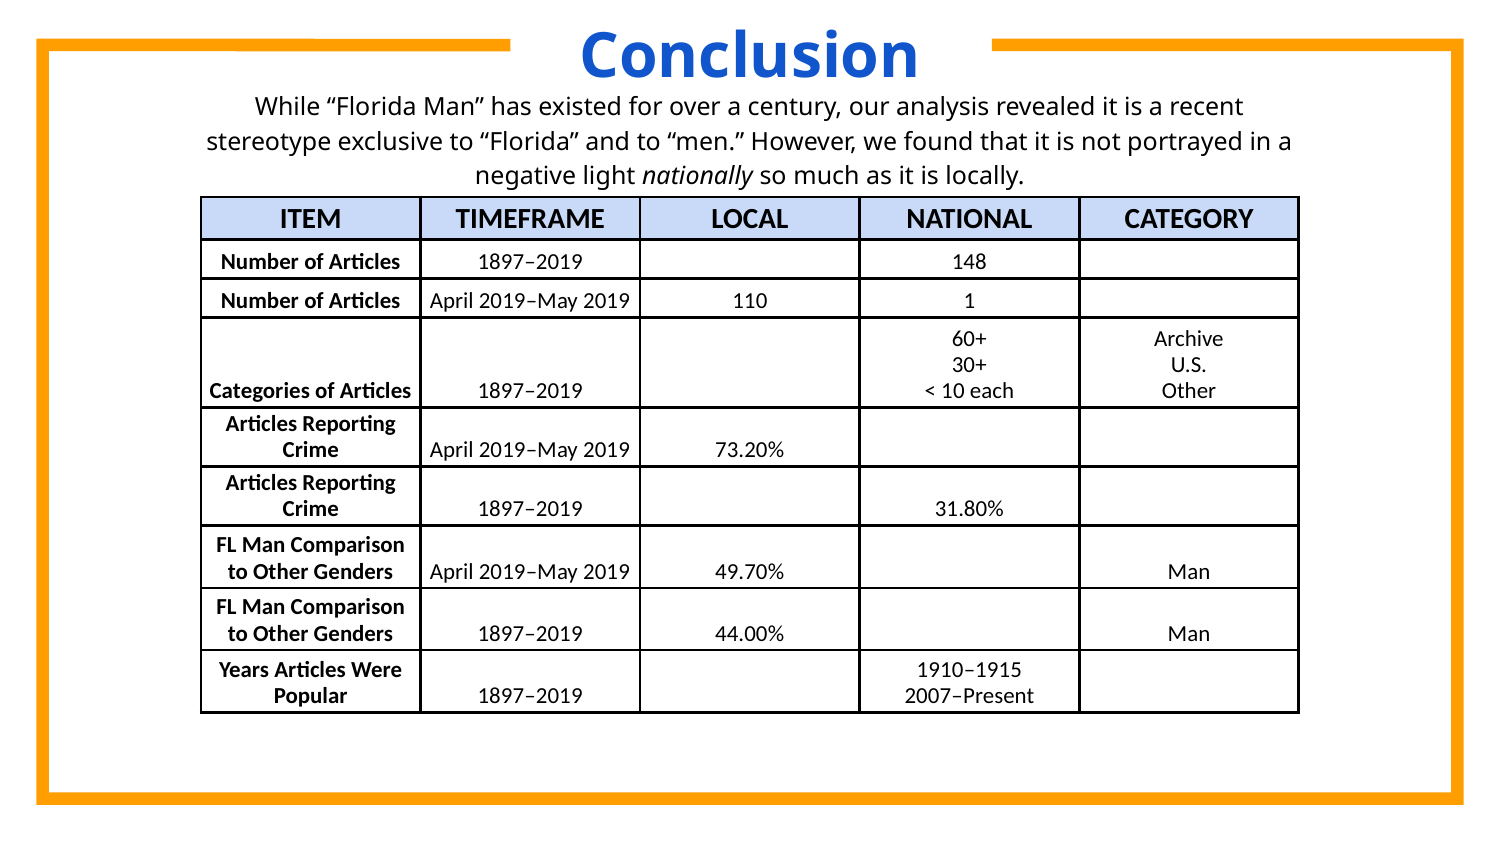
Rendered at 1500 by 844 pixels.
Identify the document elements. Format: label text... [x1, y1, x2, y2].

table_cell 31.80% [861, 468, 1078, 524]
table_cell 1 [861, 280, 1078, 316]
table_cell [1081, 280, 1297, 316]
table_cell April 2019–May 2019 [422, 527, 639, 587]
table_cell [1081, 651, 1297, 711]
table_cell [861, 589, 1078, 649]
table_cell 1897–2019 [422, 468, 639, 524]
table_cell April 2019–May 2019 [422, 280, 639, 316]
table_cell 44.00% [641, 589, 858, 649]
table_cell 60+ 30+ < 10 each [861, 319, 1078, 406]
table_cell [861, 527, 1078, 587]
table_cell FL Man Comparison to Other Genders [202, 527, 419, 587]
table_cell 49.70% [641, 527, 858, 587]
table_cell Number of Articles [202, 280, 419, 316]
table_cell Categories of Articles [202, 319, 419, 406]
table_cell Man [1081, 527, 1297, 587]
table_cell [861, 409, 1078, 465]
table_header LOCAL [641, 198, 858, 238]
table_cell 1897–2019 [422, 589, 639, 649]
table_cell 1897–2019 [422, 241, 639, 277]
table_cell Number of Articles [202, 241, 419, 277]
table_cell [1081, 468, 1297, 524]
table_cell [641, 651, 858, 711]
table_header ITEM [202, 198, 419, 238]
table_cell 110 [641, 280, 858, 316]
table_header CATEGORY [1081, 198, 1297, 238]
table_cell 73.20% [641, 409, 858, 465]
table_cell Articles Reporting Crime [202, 409, 419, 465]
title Conclusion [531, 0, 969, 71]
table_cell Years Articles Were Popular [202, 651, 419, 711]
table_cell [1081, 409, 1297, 465]
table_cell [641, 319, 858, 406]
table_cell Articles Reporting Crime [202, 468, 419, 524]
text_box While “Florida Man” has existed for over a century, our analysis revealed it is a recent stereotype exclusive to “Florida” and to “men.” However, we found that it is not portrayed in a negative light nationally so much as it is locally. [175, 71, 1325, 207]
table_cell 1910–1915 2007–Present [861, 651, 1078, 711]
table_cell [641, 241, 858, 277]
table_cell 148 [861, 241, 1078, 277]
table_cell [1081, 241, 1297, 277]
table_cell Archive U.S. Other [1081, 319, 1297, 406]
table_cell 1897–2019 [422, 319, 639, 406]
table_cell FL Man Comparison to Other Genders [202, 589, 419, 649]
table_header TIMEFRAME [422, 198, 639, 238]
table_cell Man [1081, 589, 1297, 649]
table_cell [641, 468, 858, 524]
table_header NATIONAL [861, 198, 1078, 238]
table_cell 1897–2019 [422, 651, 639, 711]
table_cell April 2019–May 2019 [422, 409, 639, 465]
